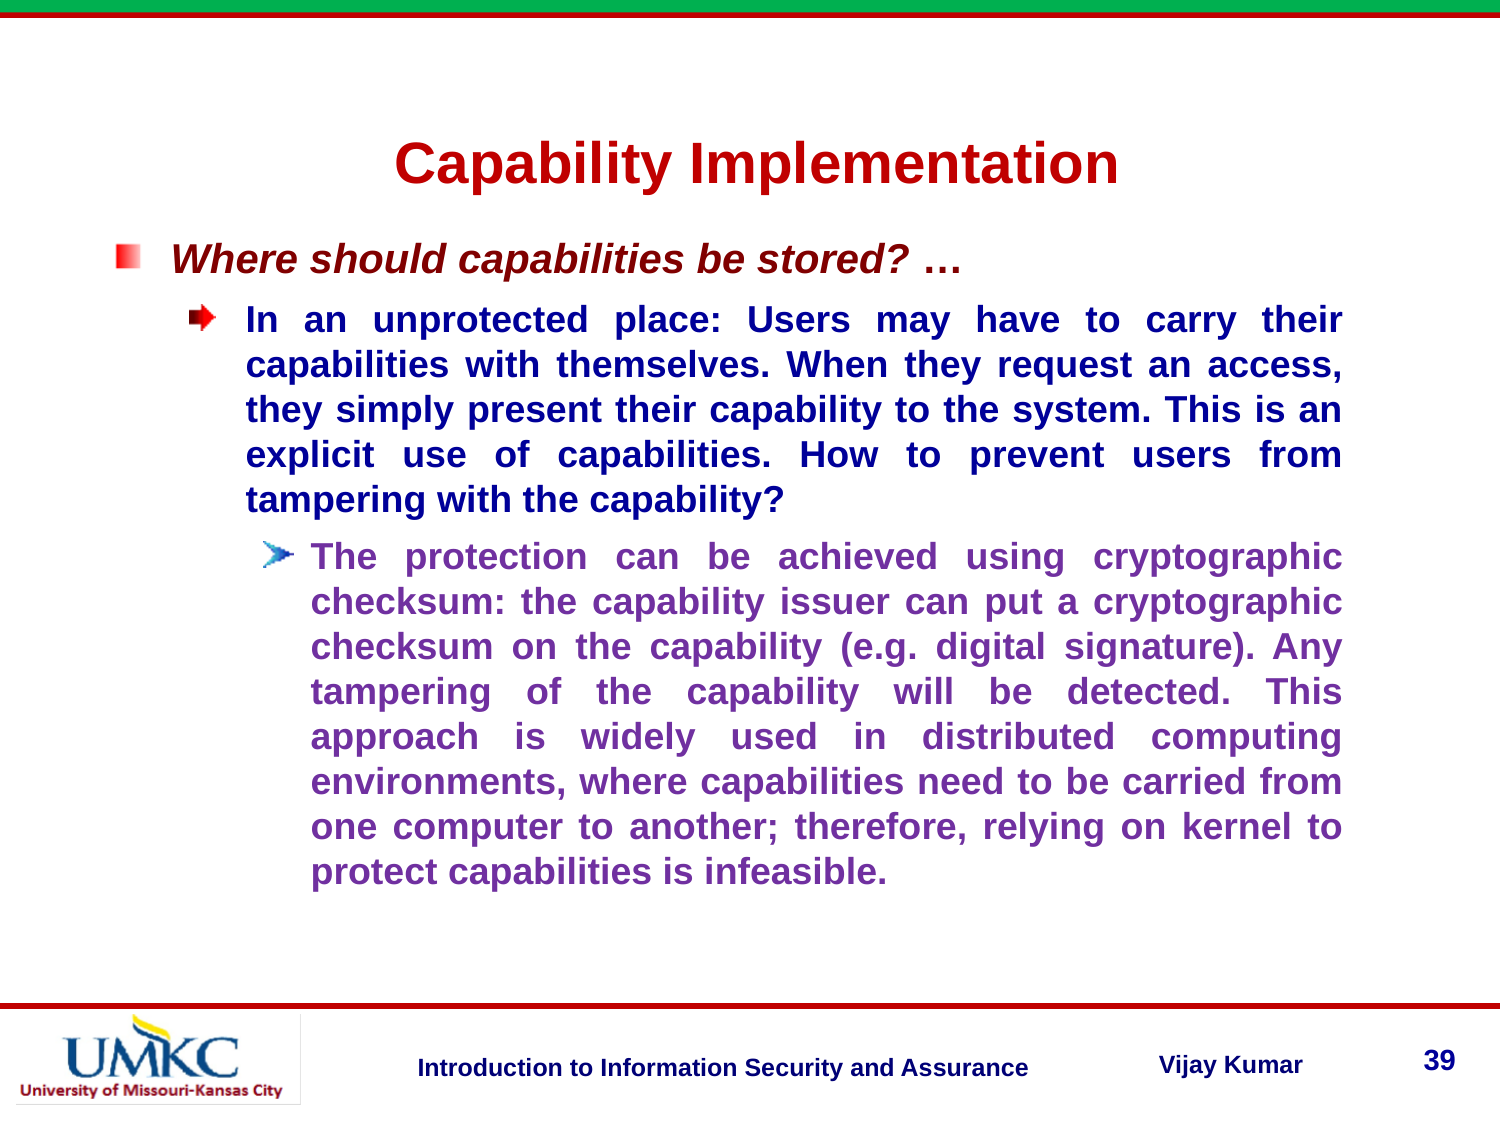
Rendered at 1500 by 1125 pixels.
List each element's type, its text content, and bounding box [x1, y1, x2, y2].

text_box Where should capabilities be stored? … In an unprotected place: Users may have to carry their capabilities with themselves. When they request an access, they simply present their capability to the system. This is an explicit use of capabilities. How to prevent users from tampering with the capability? The protection can be achieved using cryptographic checksum: the capability issuer can put a cryptographic checksum on the capability (e.g. digital signature). Any tampering of the capability will be detected. This approach is widely used in distributed computing environments, where capabilities need to be carried from one computer to another; therefore, relying on kernel to protect capabilities is infeasible. [23, 224, 1359, 900]
title Capability Implementation [76, 99, 1439, 220]
picture [16, 1014, 301, 1106]
picture [189, 304, 216, 331]
picture [263, 541, 294, 568]
picture [114, 242, 144, 272]
slide_number 39 [1372, 1033, 1472, 1074]
